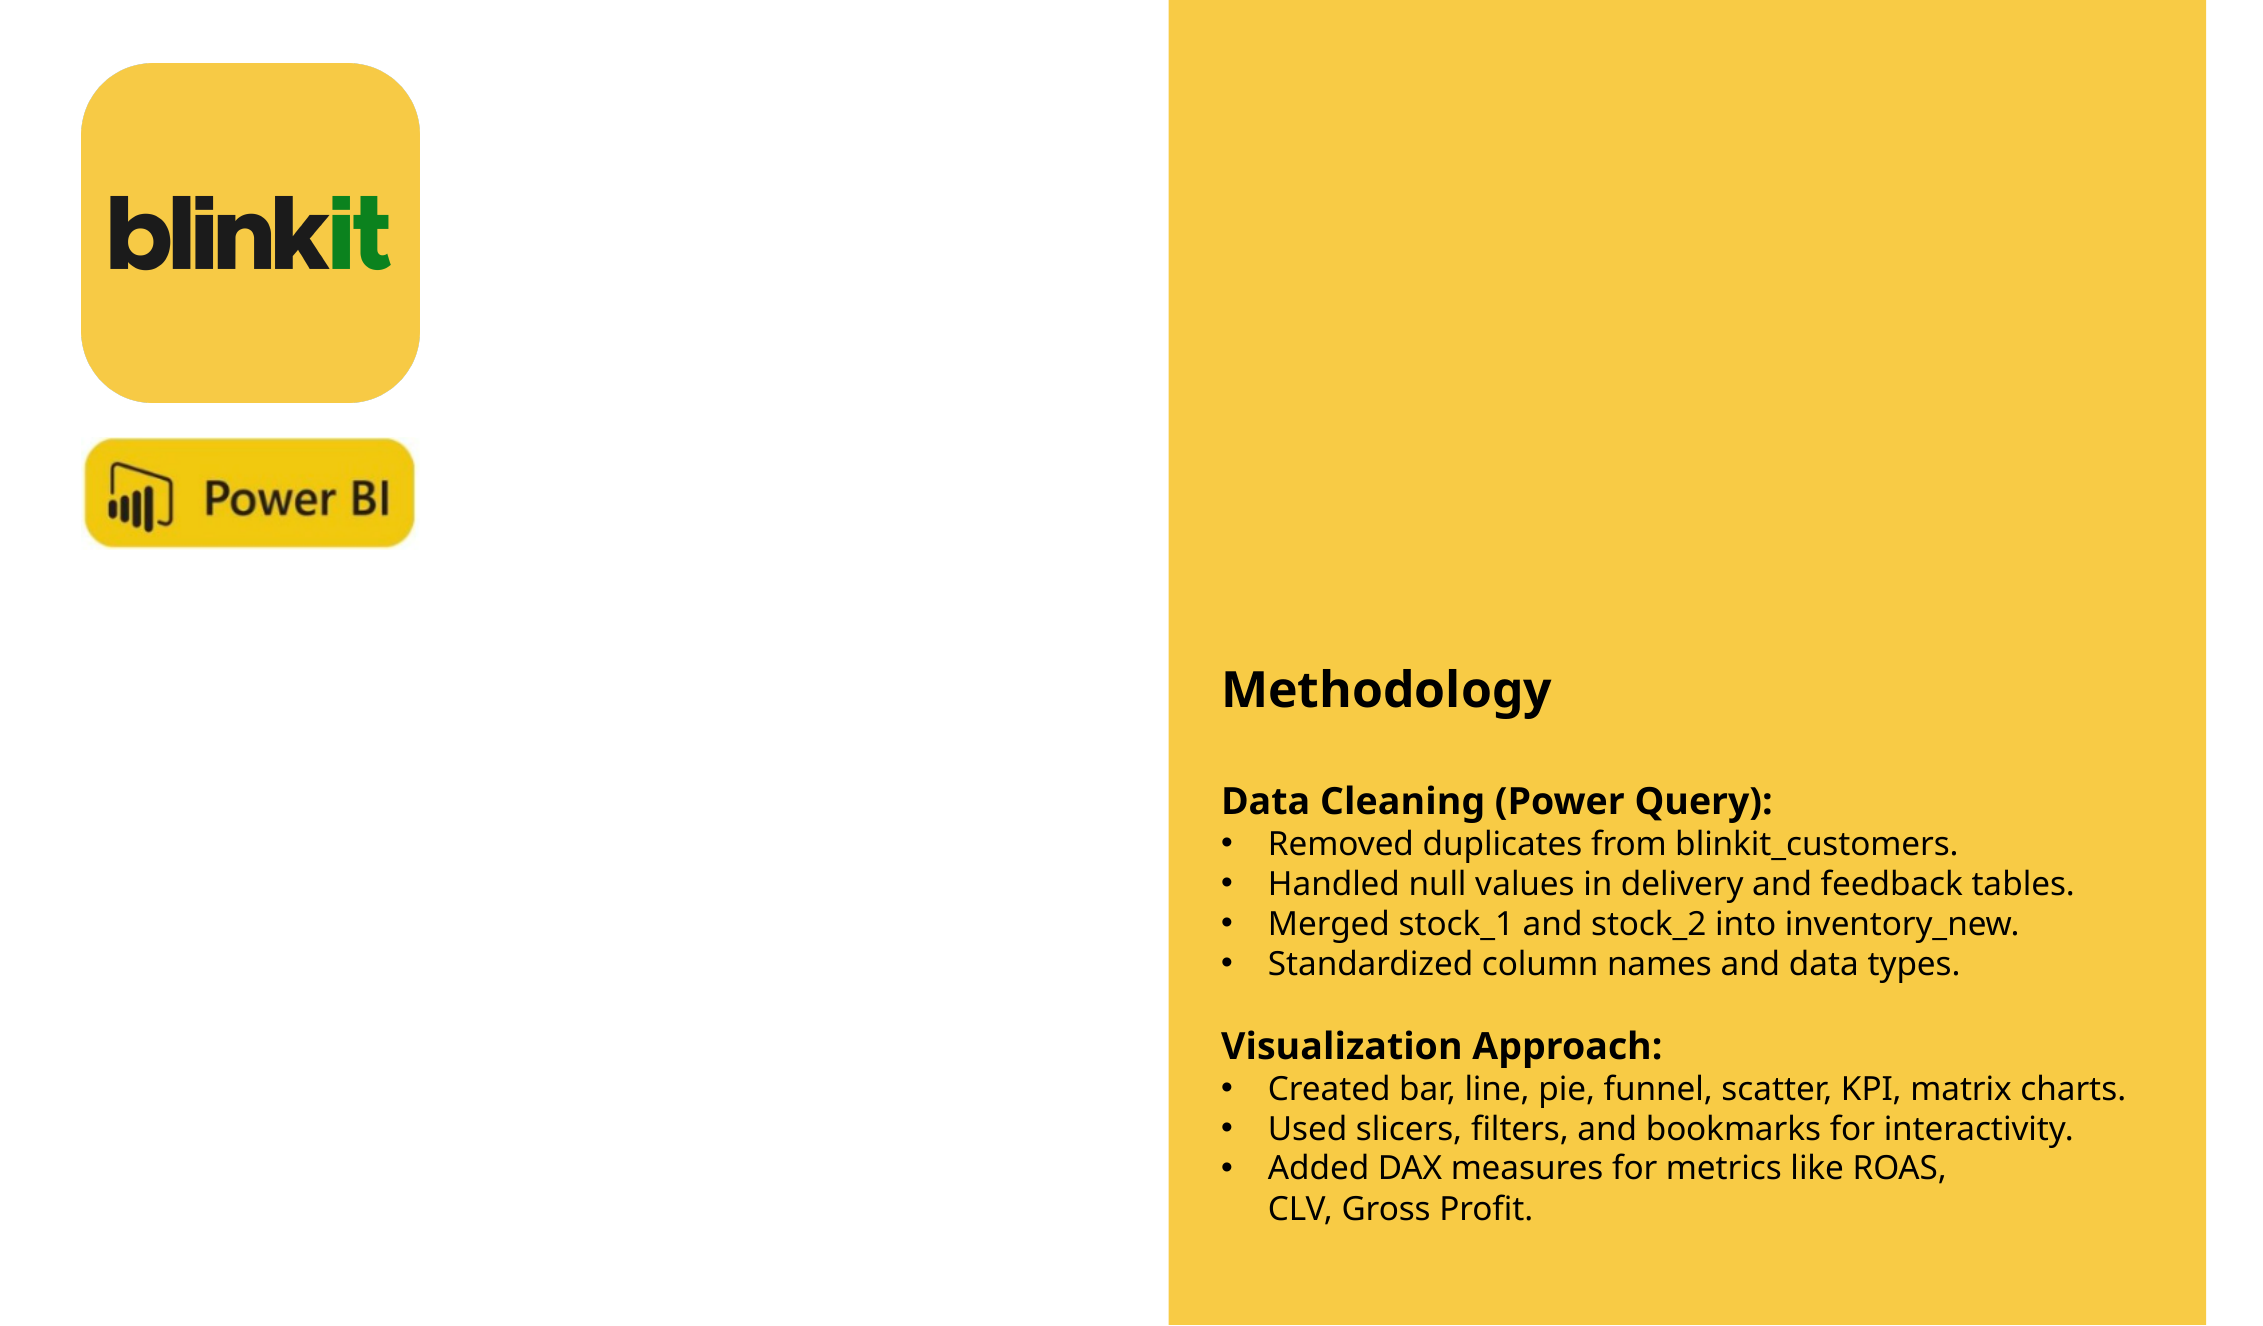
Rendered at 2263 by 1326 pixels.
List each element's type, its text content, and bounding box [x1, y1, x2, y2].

text_box Methodology Data Cleaning (Power Query): Removed duplicates from blinkit_customers. Handled null values in delivery and feedback tables. Merged stock_1 and stock_2 into inventory_new. Standardized column names and data types. Visualization Approach: Created bar, line, pie, funnel, scatter, KPI, matrix charts. Used slicers, filters, and bookmarks for interactivity. Added DAX measures for metrics like ROAS, CLV, Gross Profit. [1206, 649, 2169, 1314]
picture [80, 63, 420, 403]
text_box [1824, 0, 2263, 317]
text_box [1168, 0, 2207, 1325]
picture [80, 437, 420, 551]
